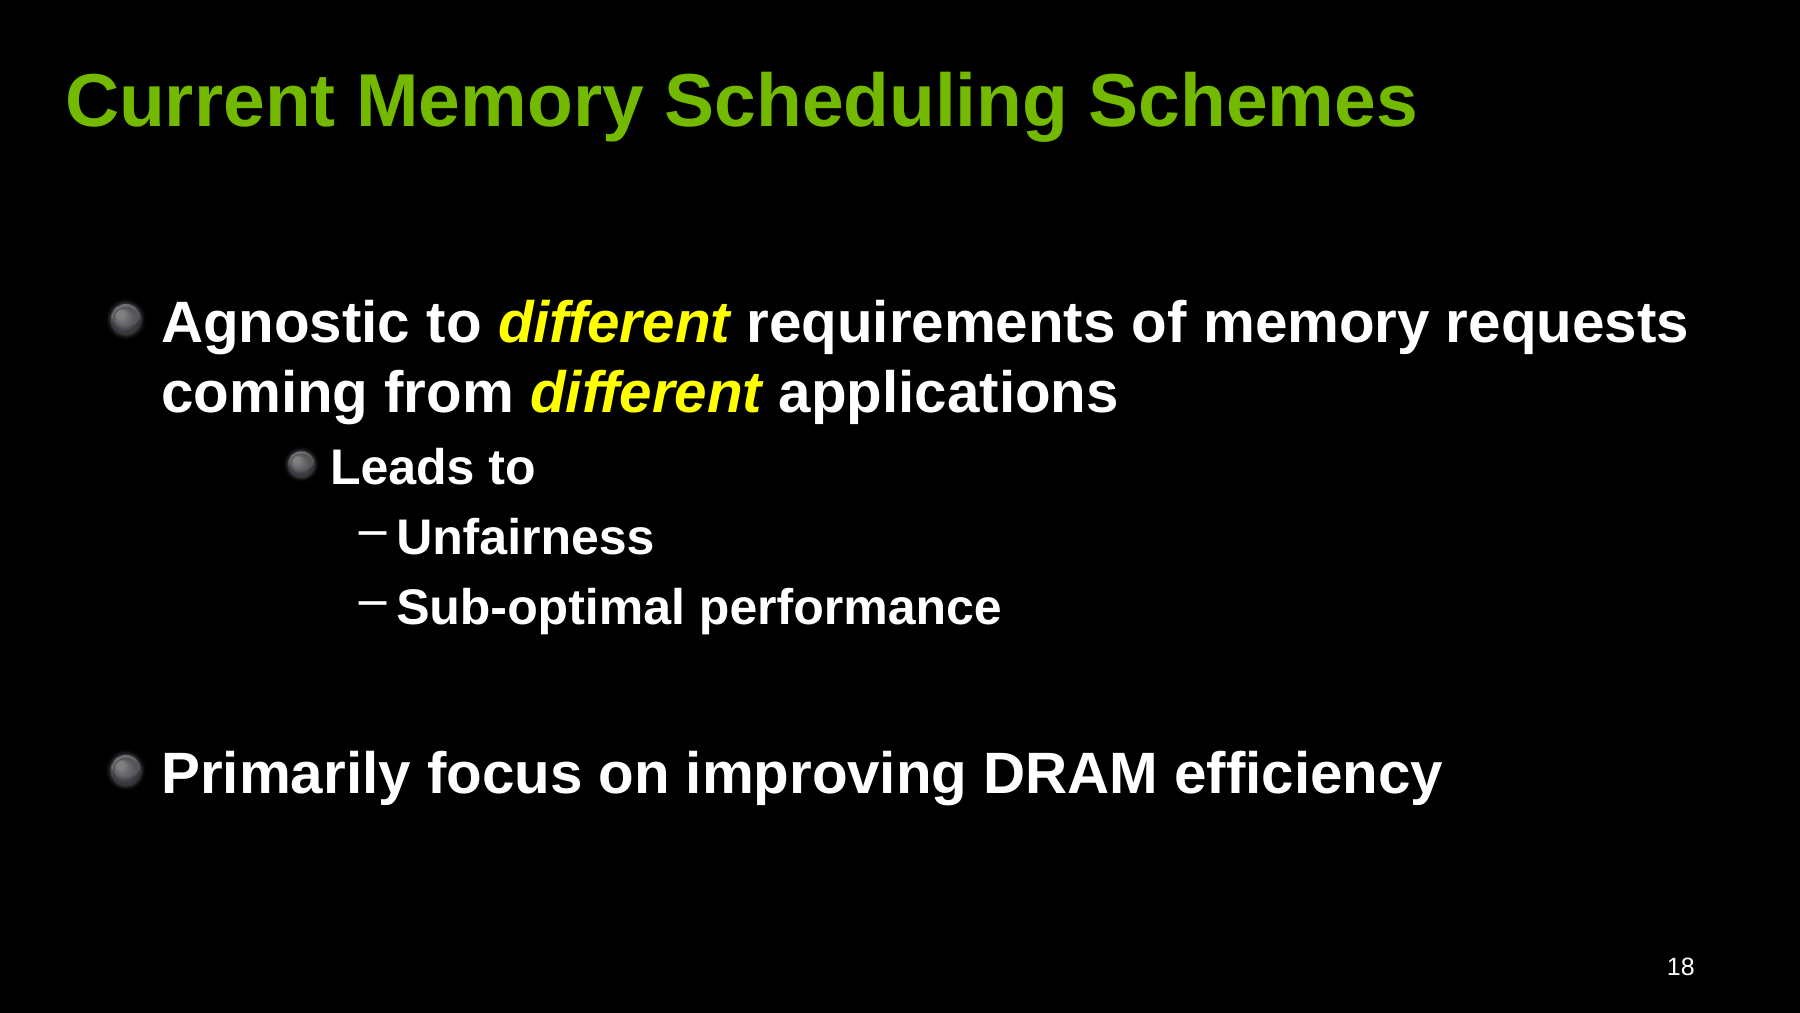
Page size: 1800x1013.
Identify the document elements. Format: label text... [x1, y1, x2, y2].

picture [105, 749, 146, 791]
picture [283, 446, 319, 482]
picture [105, 298, 146, 340]
text_box Current Memory Scheduling Schemes [50, 43, 1738, 149]
list Agnostic to different requirements of memory requests coming from different applications Leads to Unfairness Sub-optimal performance Primarily focus on improving DRAM efficiency [89, 276, 1738, 975]
slide_number 18 [1290, 938, 1710, 993]
